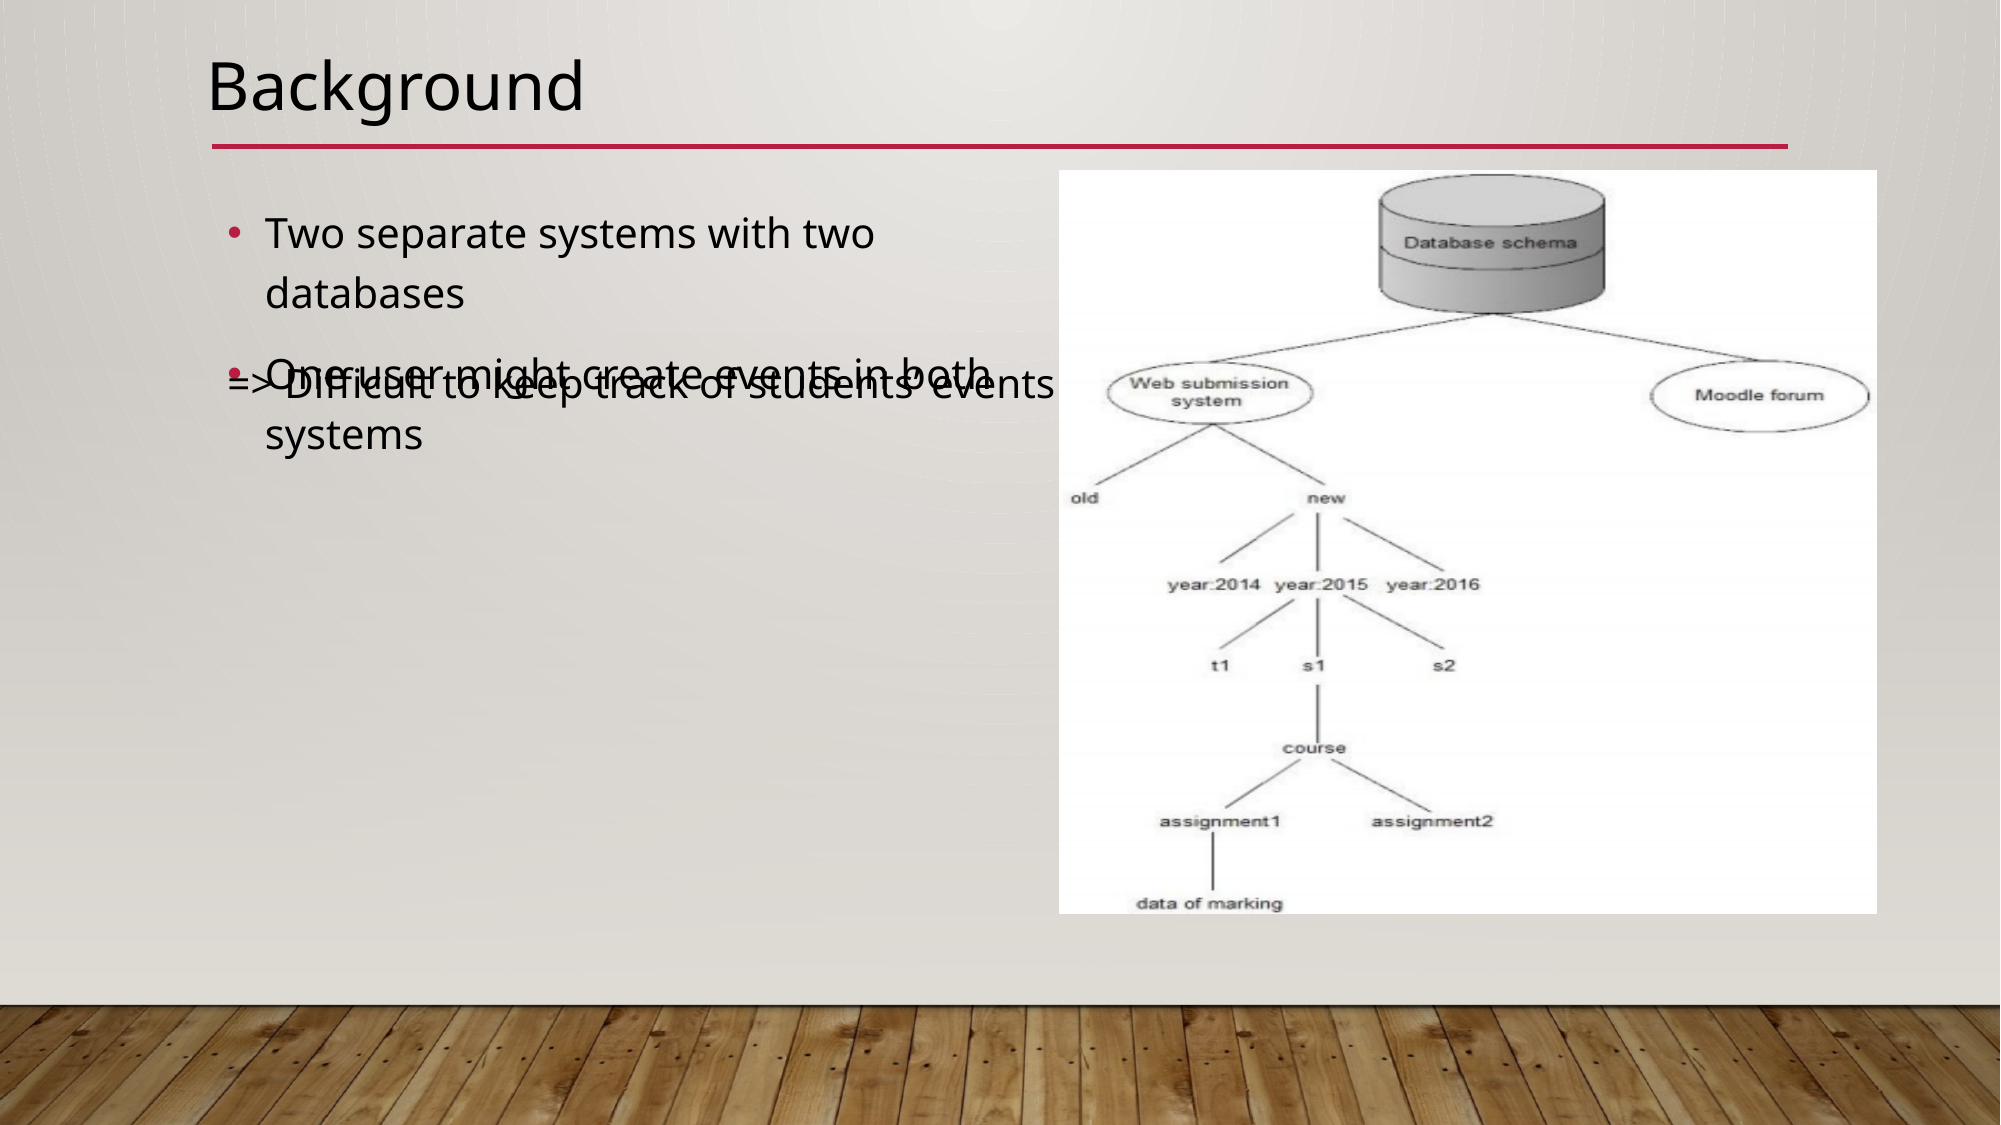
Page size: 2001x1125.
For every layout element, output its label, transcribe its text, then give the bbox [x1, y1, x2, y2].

picture [0, 1005, 2000, 1125]
picture [1058, 170, 1877, 915]
title Background [191, 45, 1767, 218]
text_box => Difficult to keep track of students’ events [212, 340, 1058, 420]
list Two separate systems with two databases One user might create events in both systems [212, 189, 1058, 340]
